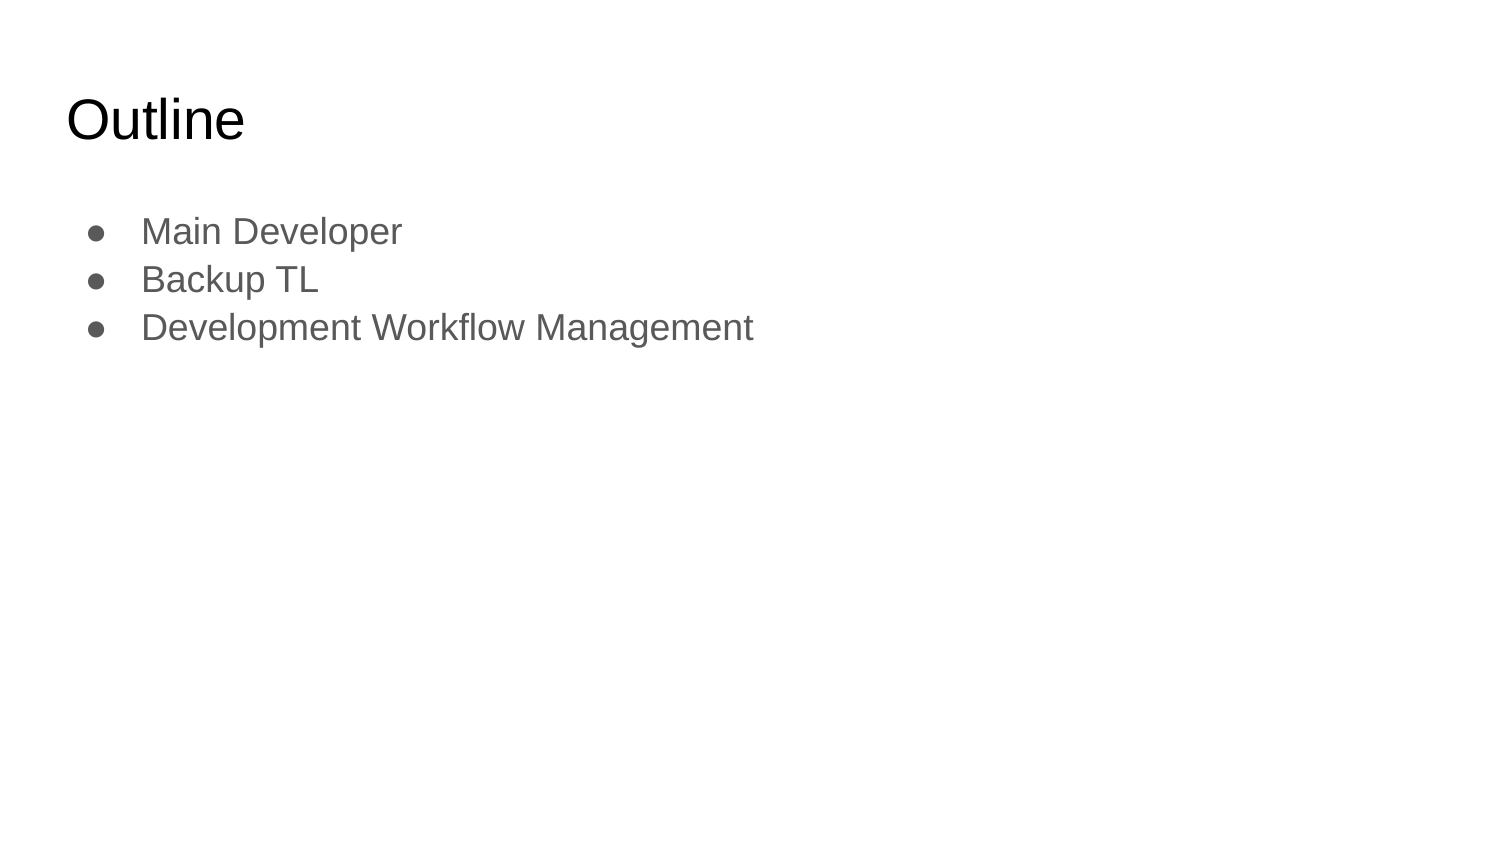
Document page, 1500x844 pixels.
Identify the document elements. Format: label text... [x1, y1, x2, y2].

title Outline [51, 72, 1449, 167]
list Main Developer Backup TL Development Workflow Management [51, 189, 1449, 750]
